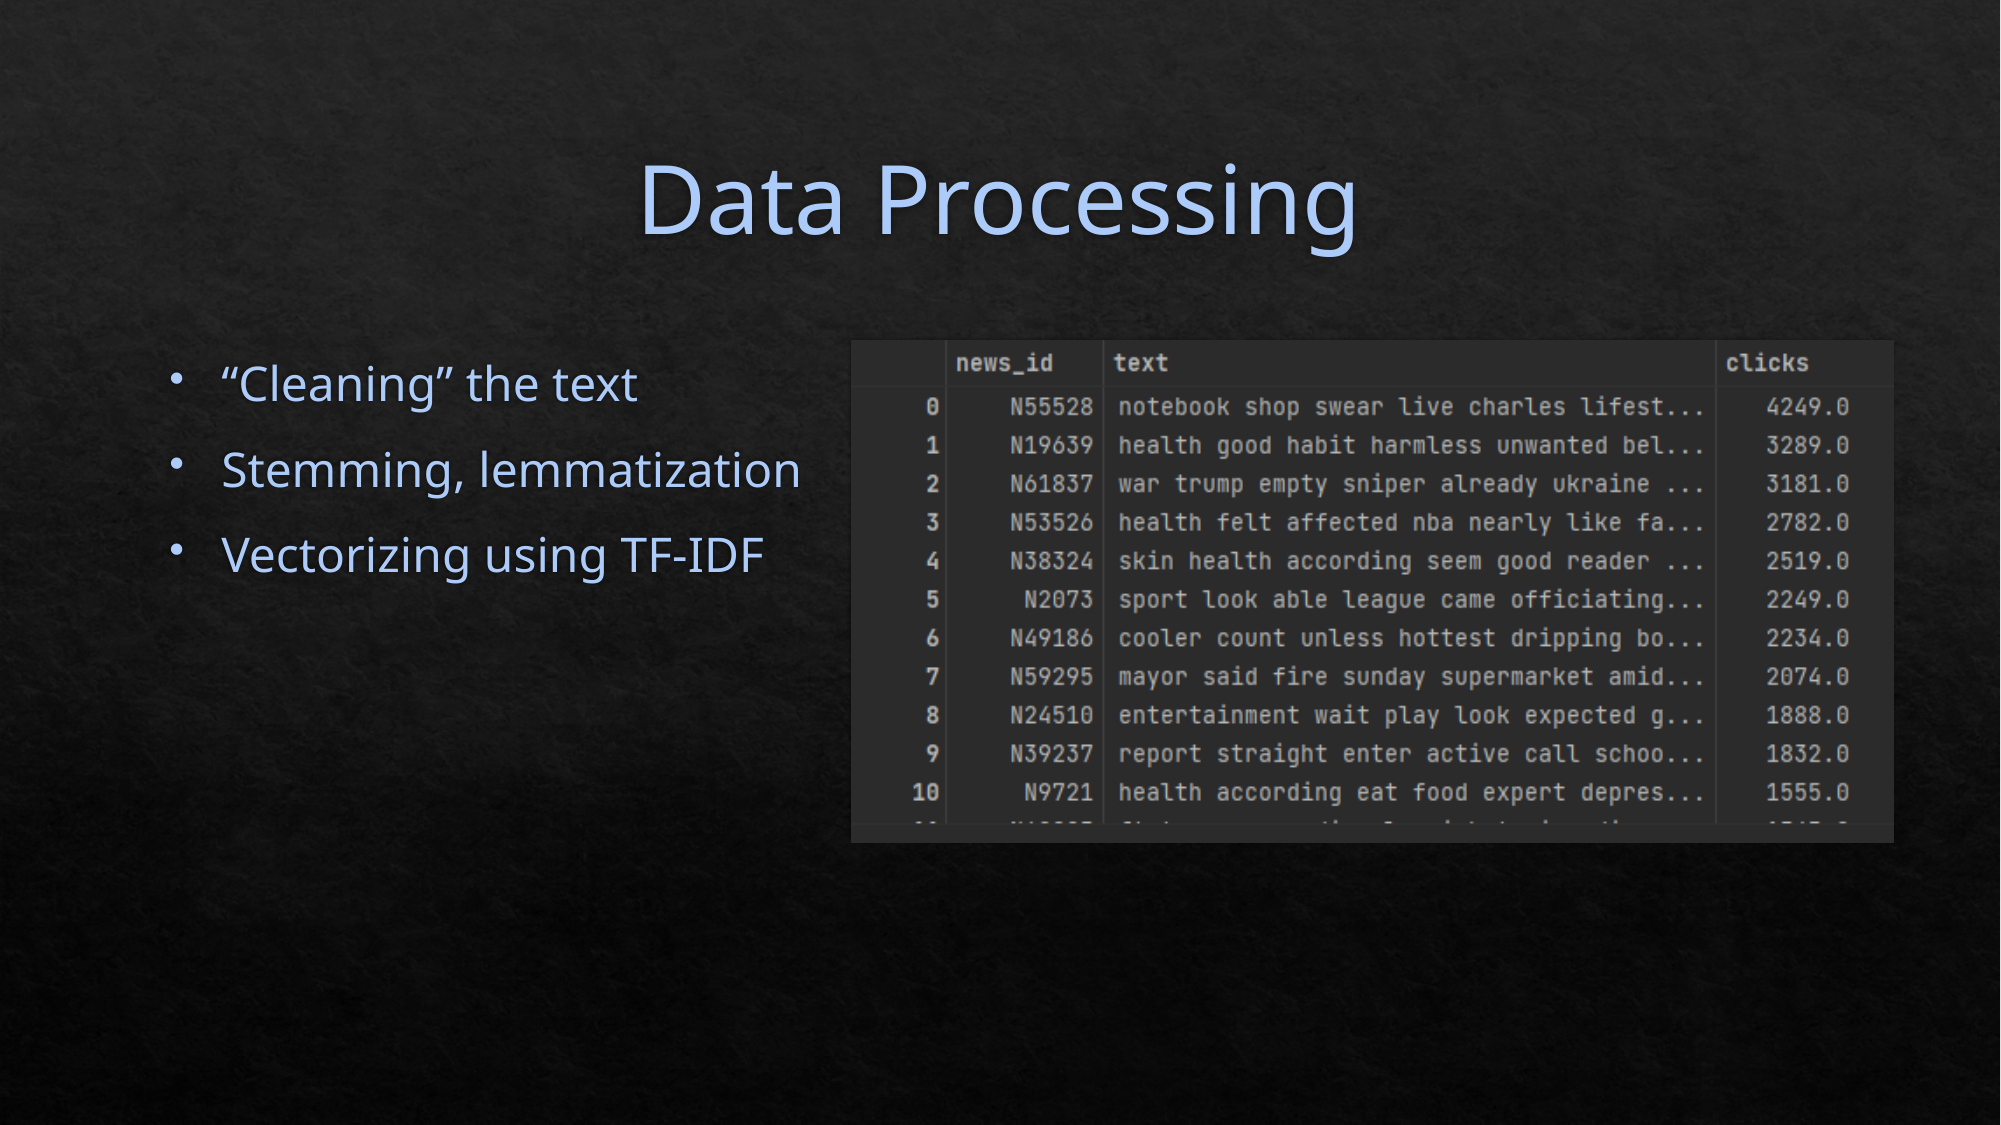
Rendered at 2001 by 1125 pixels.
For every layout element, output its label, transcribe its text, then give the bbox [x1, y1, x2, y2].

list “Cleaning” the text Stemming, lemmatization Vectorizing using TF-IDF [149, 340, 947, 935]
title Data Processing [149, 99, 1849, 307]
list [850, 340, 1894, 843]
